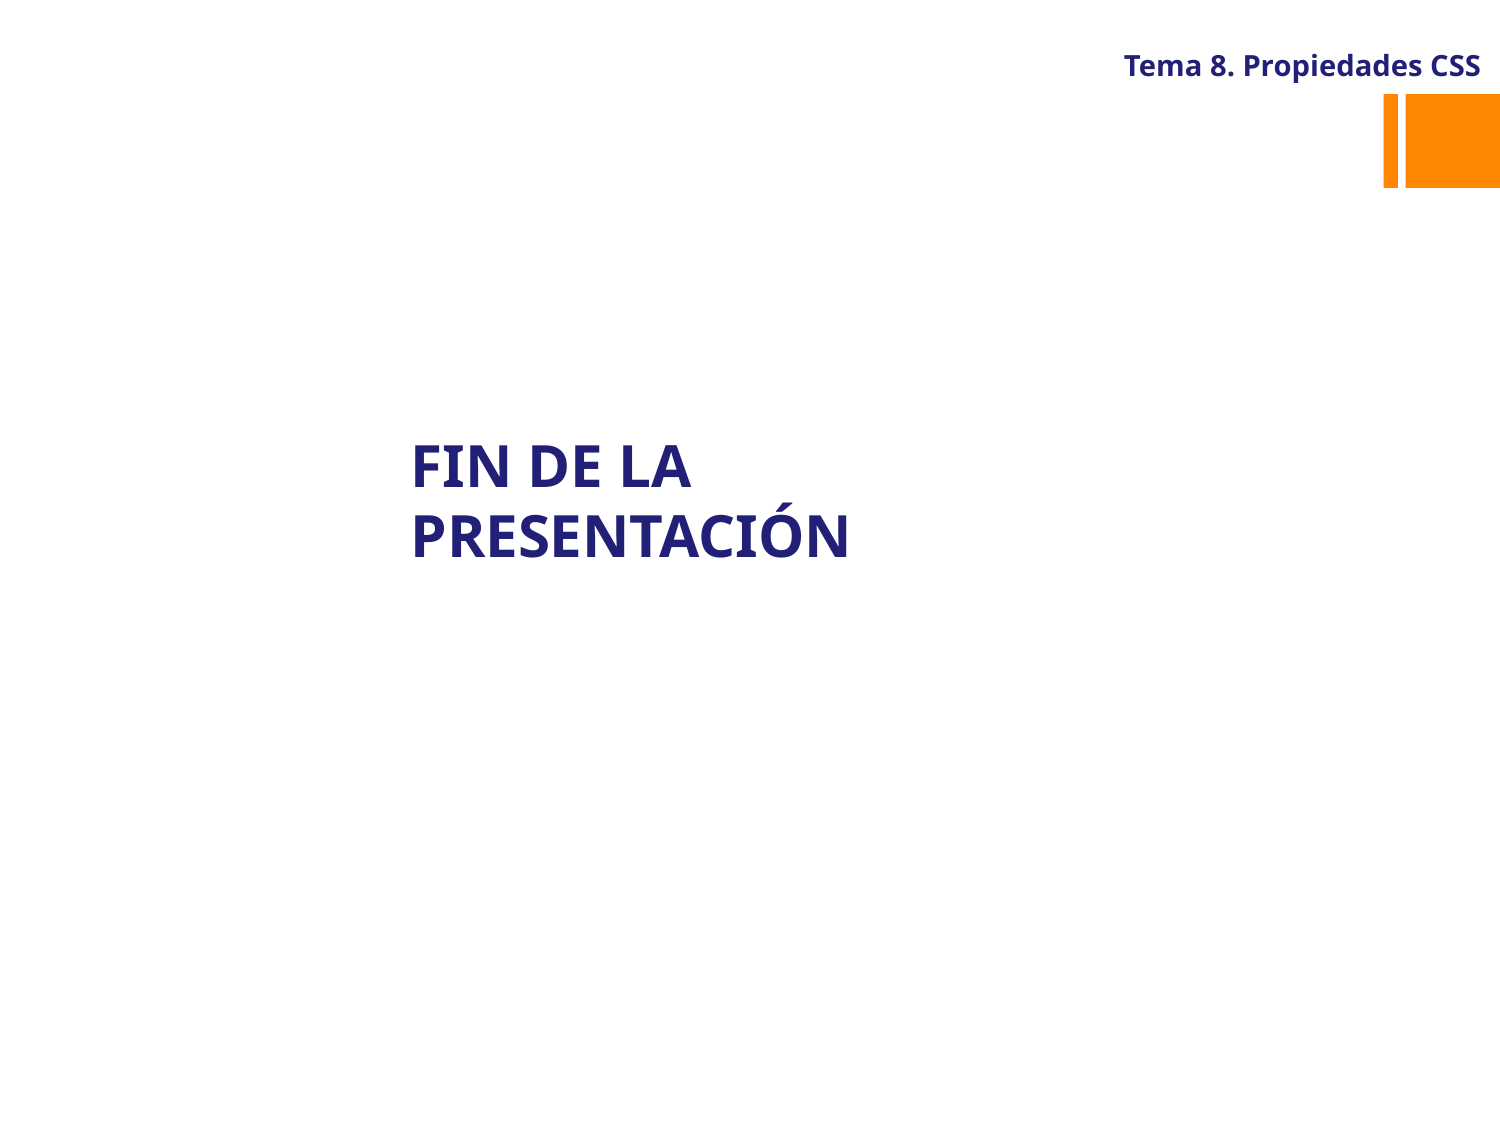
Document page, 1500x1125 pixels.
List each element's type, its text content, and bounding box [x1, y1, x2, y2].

text_box Tema 8. Propiedades CSS [572, 30, 1497, 91]
text_box [95, 189, 1405, 976]
